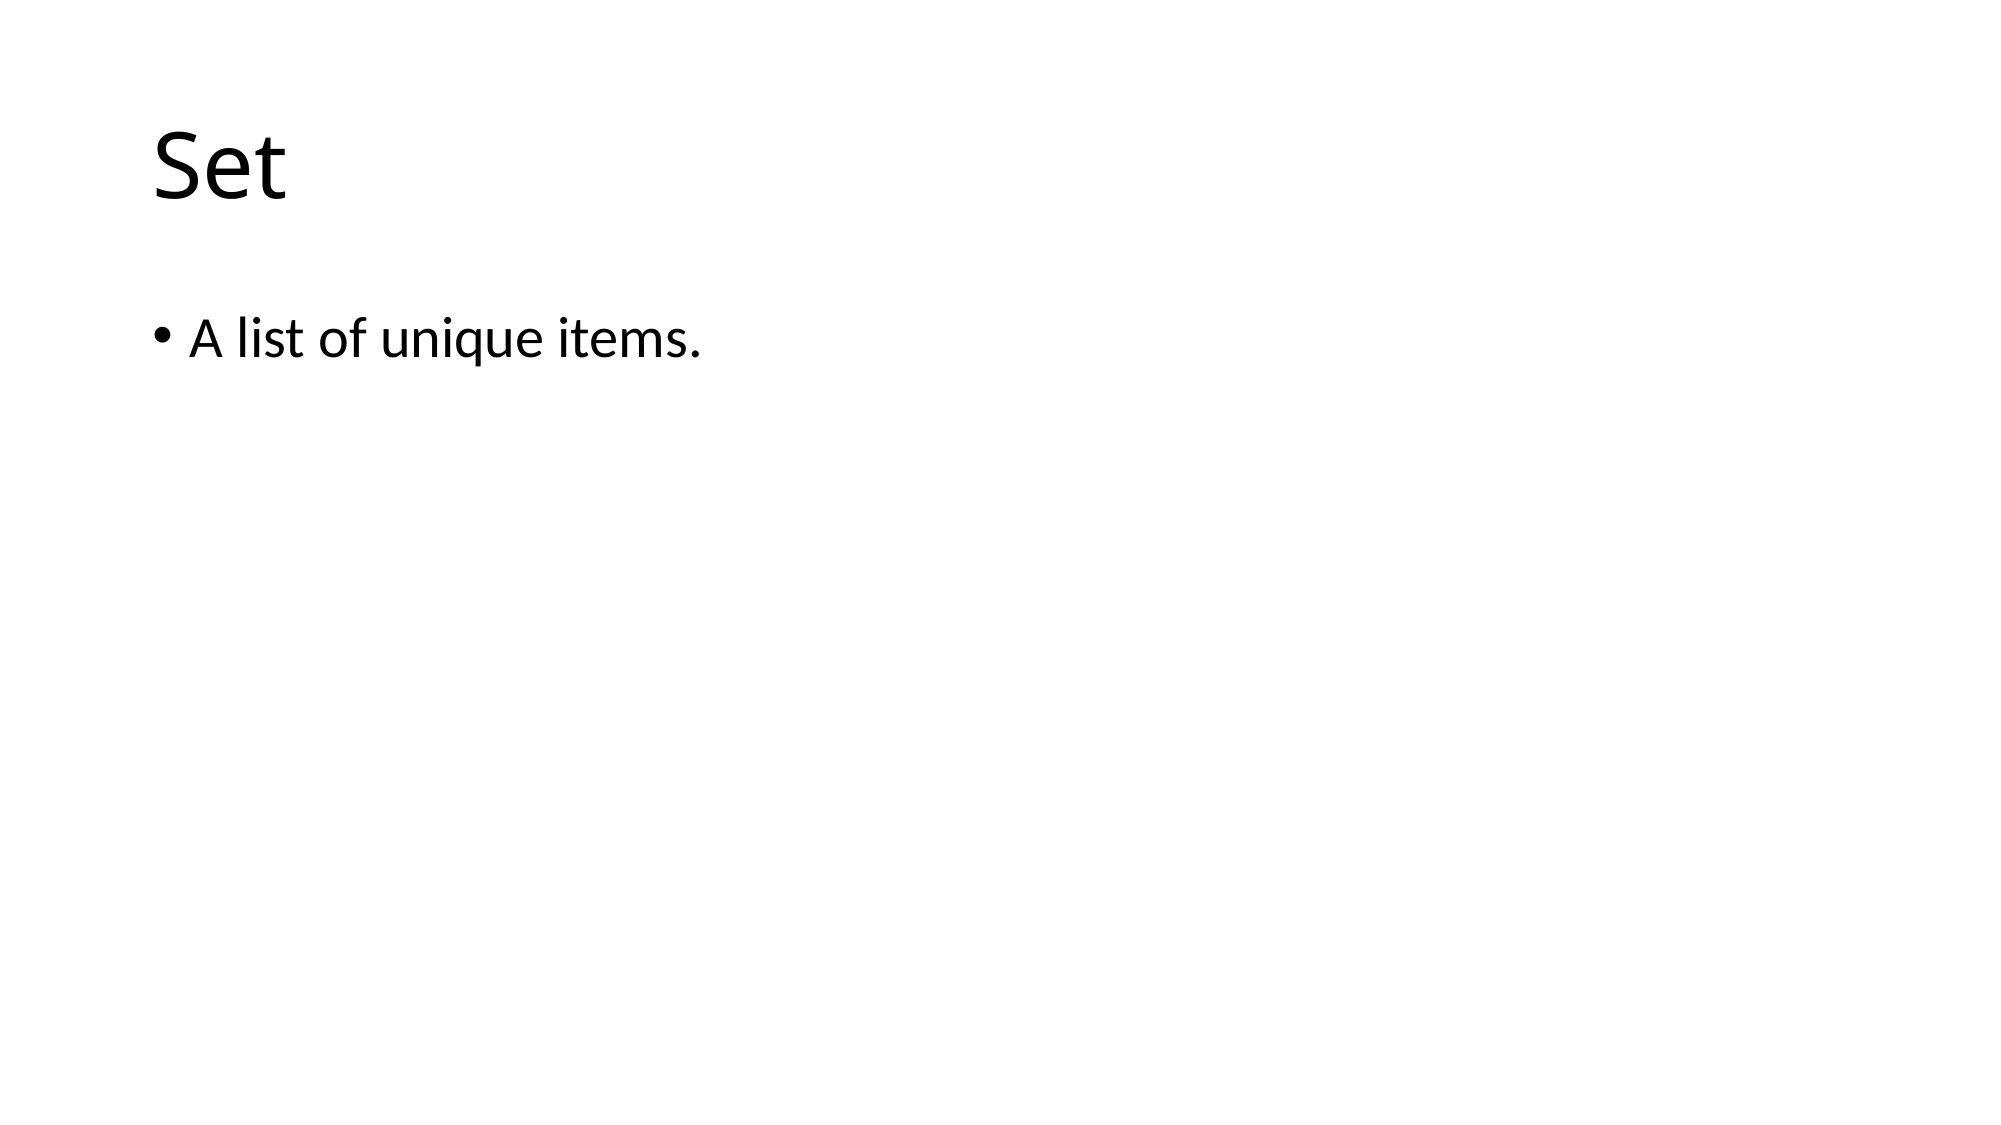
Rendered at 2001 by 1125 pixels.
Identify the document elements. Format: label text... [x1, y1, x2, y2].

list A list of unique items. [137, 299, 1863, 1014]
title Set [137, 59, 1863, 278]
